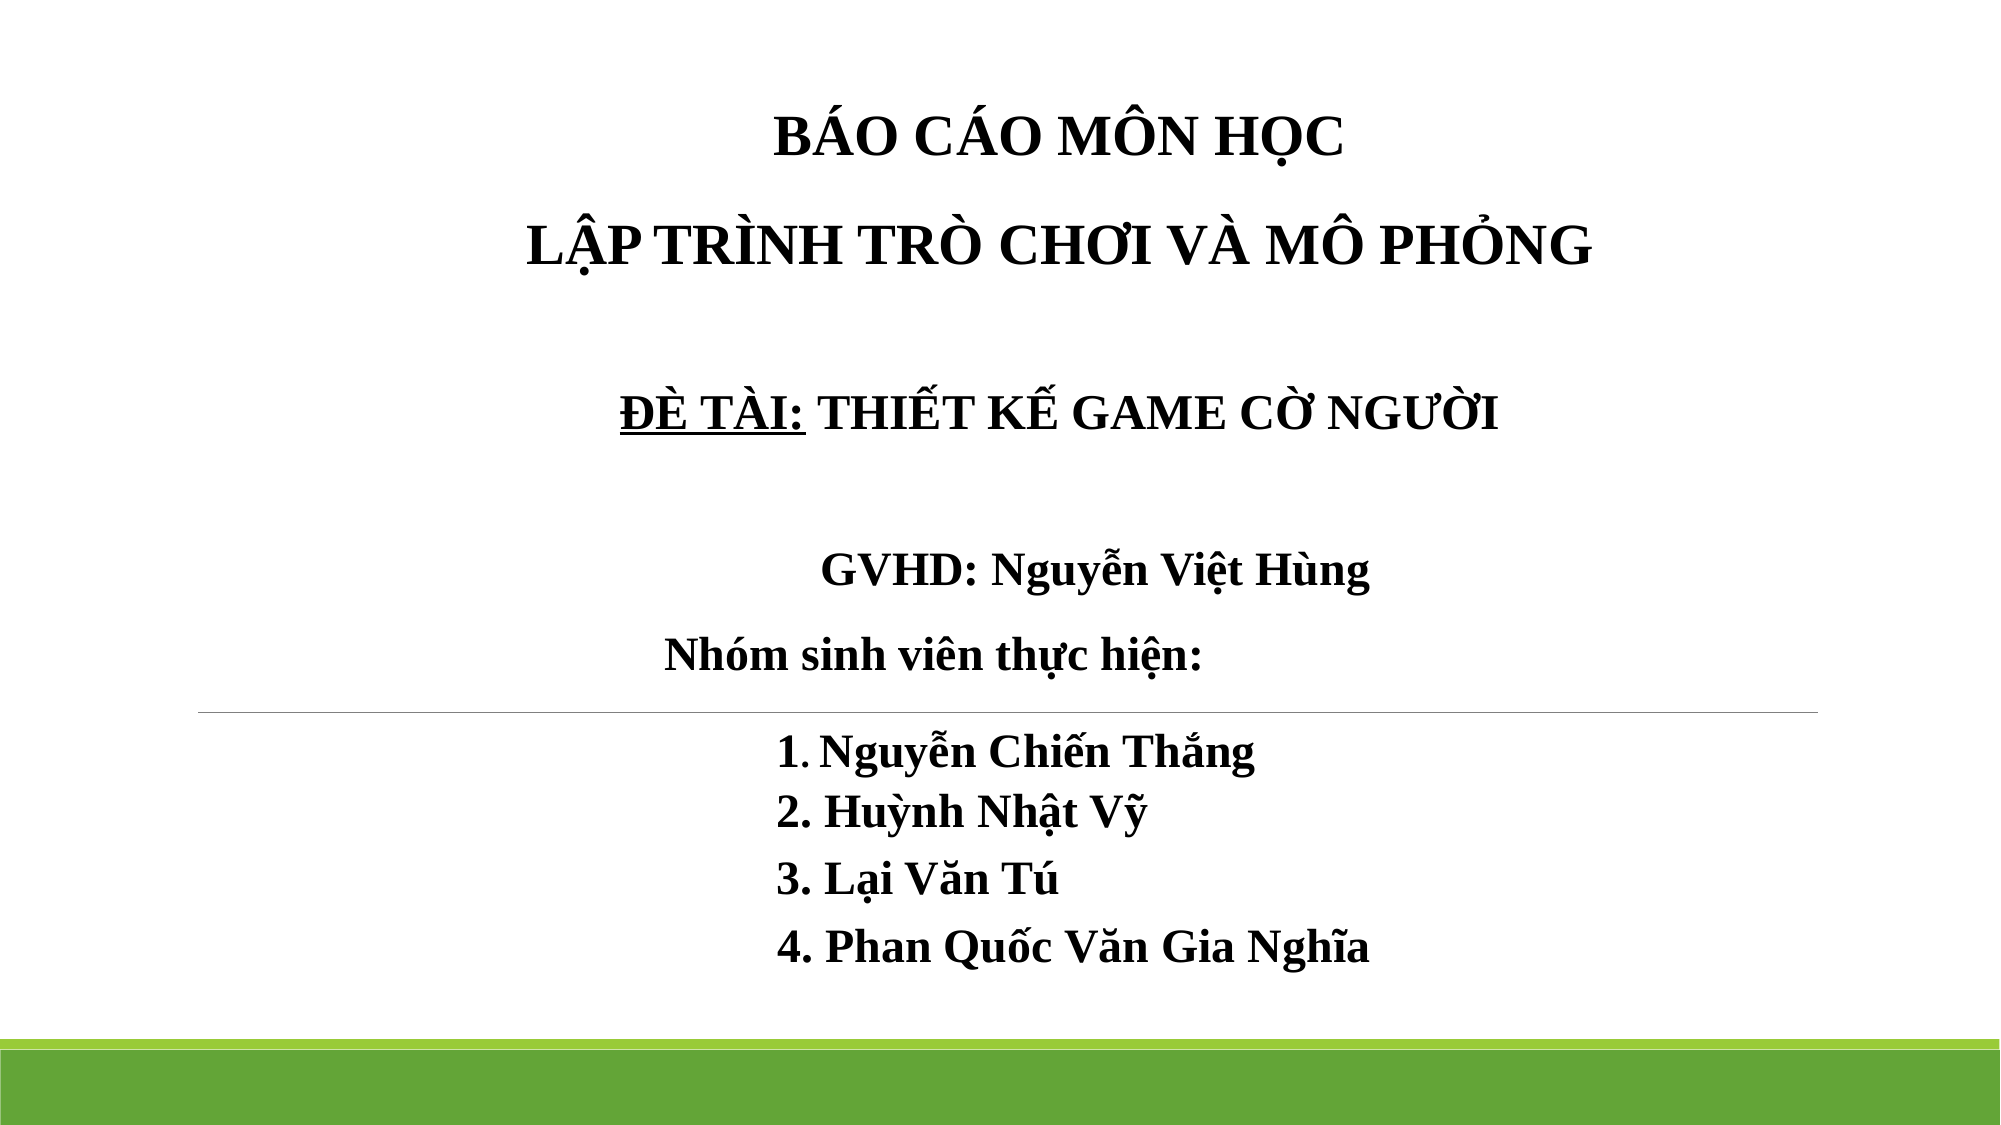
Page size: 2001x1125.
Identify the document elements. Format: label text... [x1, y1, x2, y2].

text_box 3. Lại Văn Tú [761, 827, 1076, 912]
text_box ĐÈ TÀI: THIẾT KẾ GAME CỜ NGƯỜI [604, 359, 1516, 447]
text_box 2. Huỳnh Nhật Vỹ [761, 760, 1165, 845]
text_box 1. Nguyễn Chiến Thắng [761, 701, 1272, 785]
text_box 4. Phan Quốc Văn Gia Nghĩa [762, 896, 1387, 980]
text_box Nhóm sinh viên thực hiện: [574, 604, 1575, 688]
text_box BÁO CÁO MÔN HỌC LẬP TRÌNH TRÒ CHƠI VÀ MÔ PHỎNG [470, 76, 1650, 357]
text_box GVHD: Nguyễn Việt Hùng [730, 518, 1387, 603]
